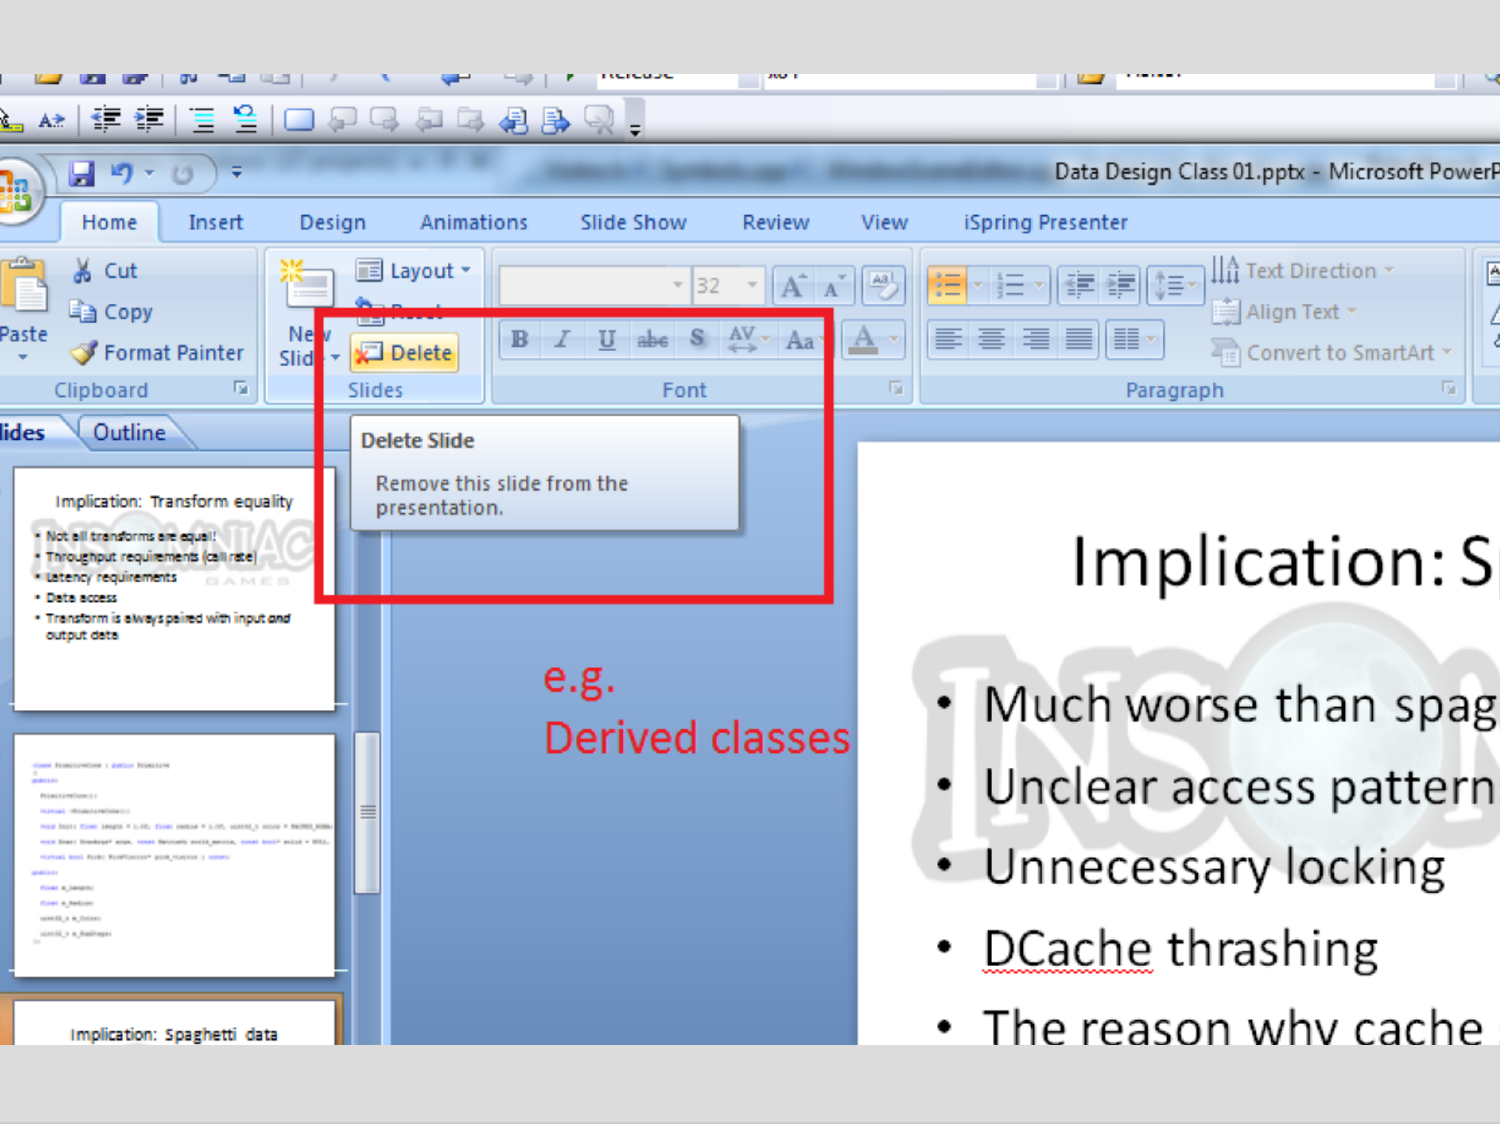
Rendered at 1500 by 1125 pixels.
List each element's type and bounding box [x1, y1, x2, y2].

text_box [0, 1045, 1500, 1125]
text_box [0, 0, 1500, 74]
text_box [0, 74, 1500, 1045]
